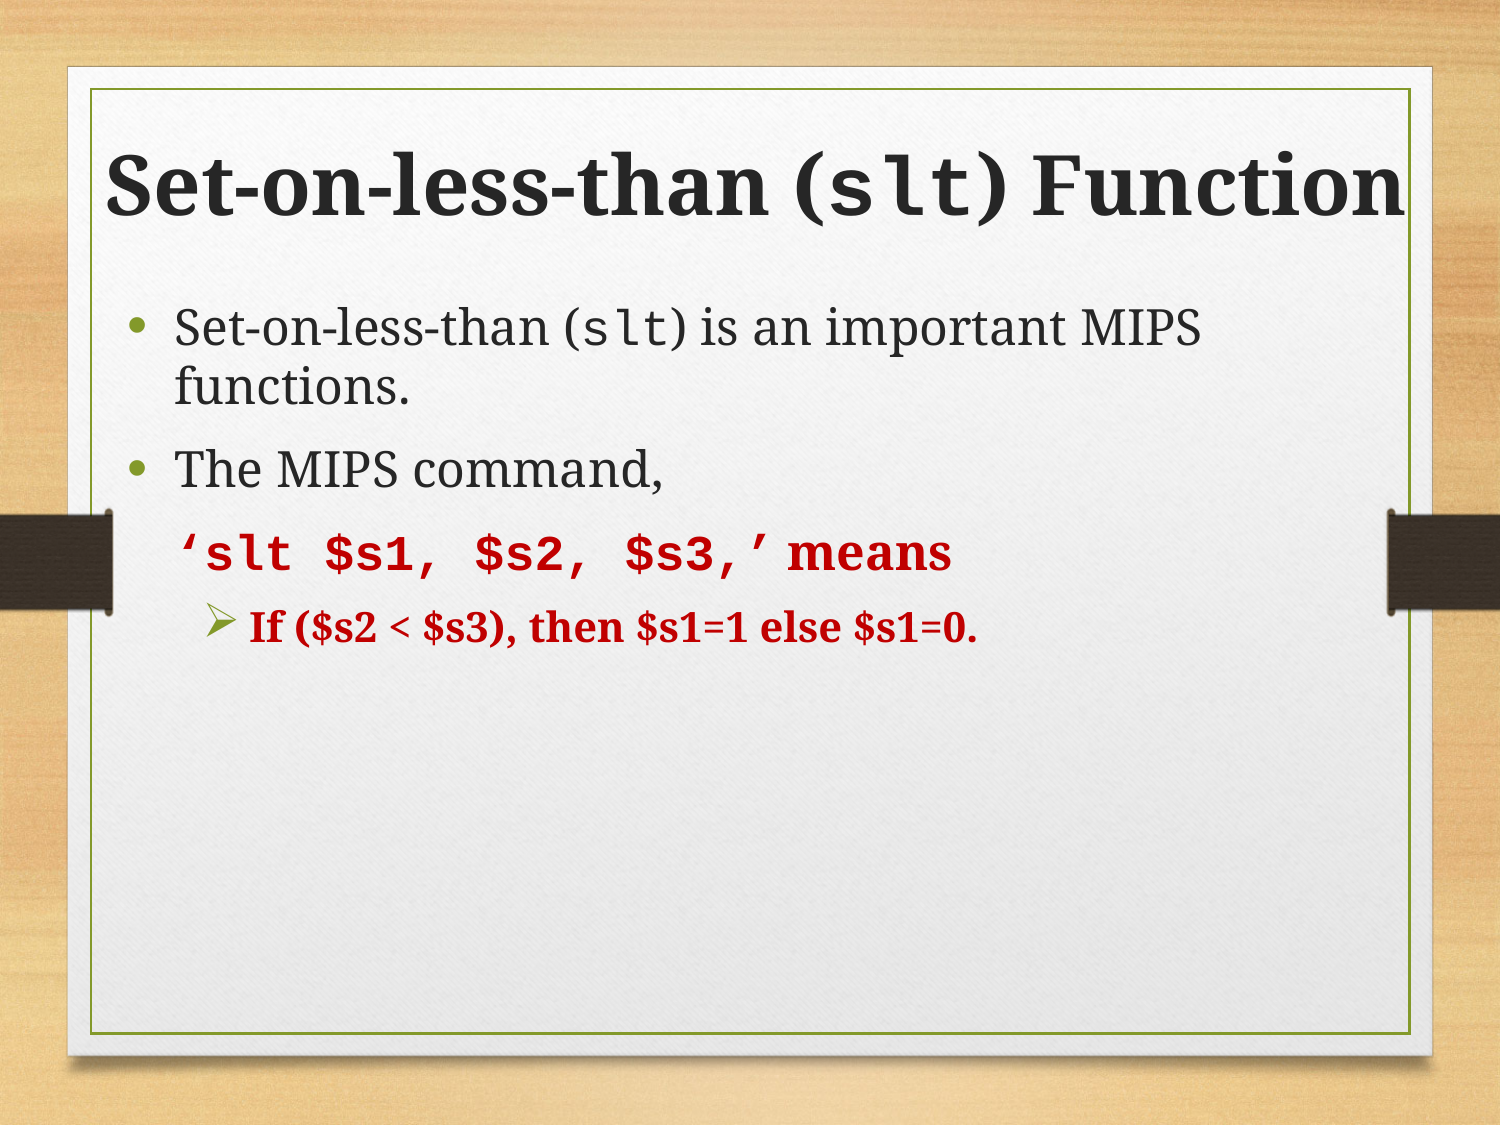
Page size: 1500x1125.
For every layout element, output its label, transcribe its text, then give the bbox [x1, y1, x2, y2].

picture [0, 0, 1500, 1125]
title Set-on-less-than (slt) Function [87, 75, 1425, 289]
list Set-on-less-than (slt) is an important MIPS functions. The MIPS command, ‘slt $s1, $s2, $s3,’ means If ($s2 < $s3), then $s1=1 else $s1=0. [112, 287, 1425, 853]
